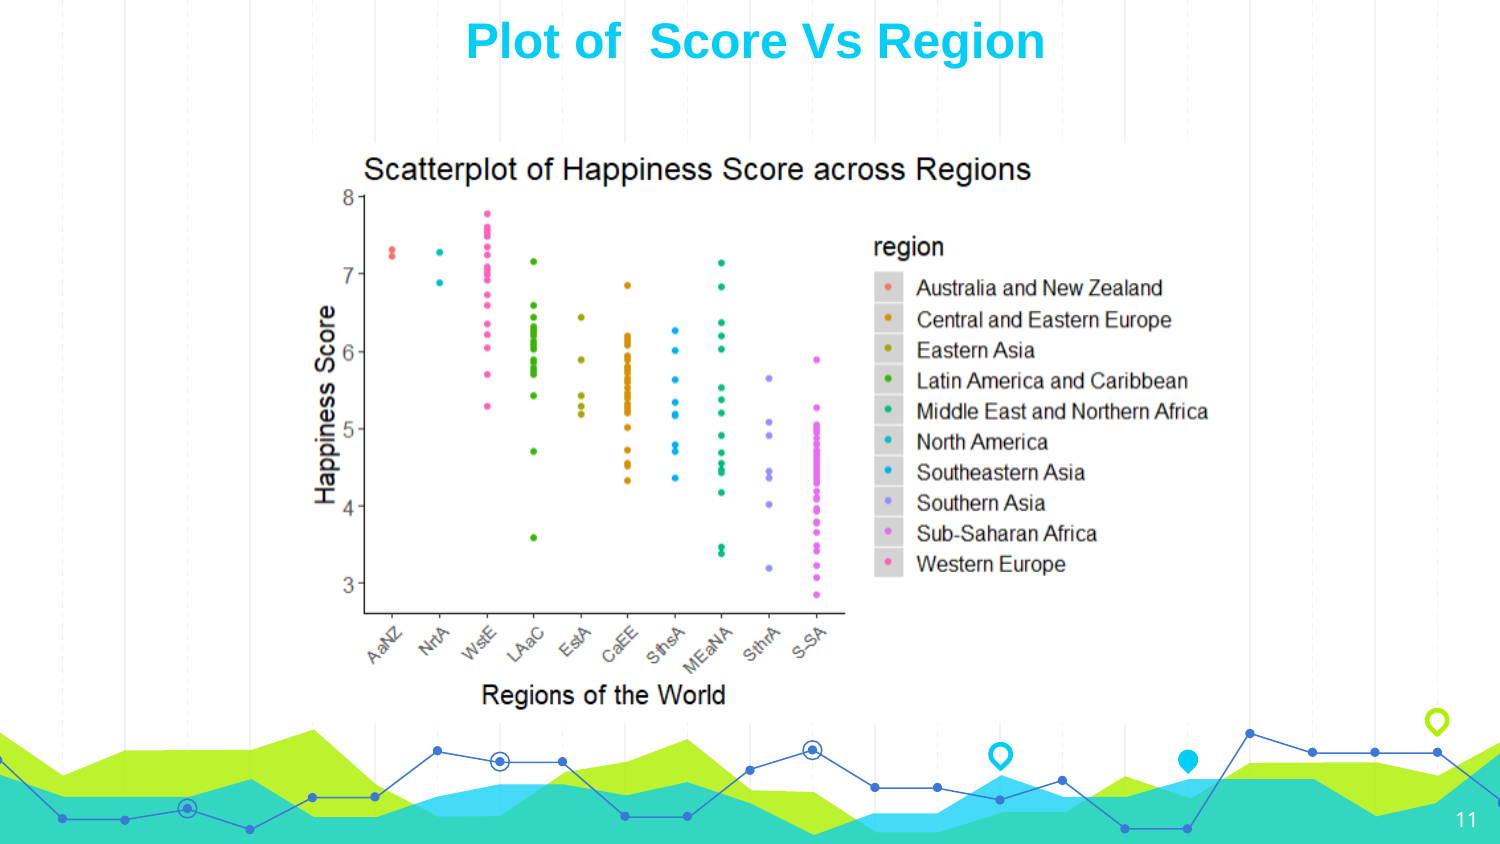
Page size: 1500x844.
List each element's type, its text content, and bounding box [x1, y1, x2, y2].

picture [295, 143, 1217, 723]
title Plot of Score Vs Region [182, 26, 1330, 144]
slide_number 11 [1403, 791, 1494, 844]
